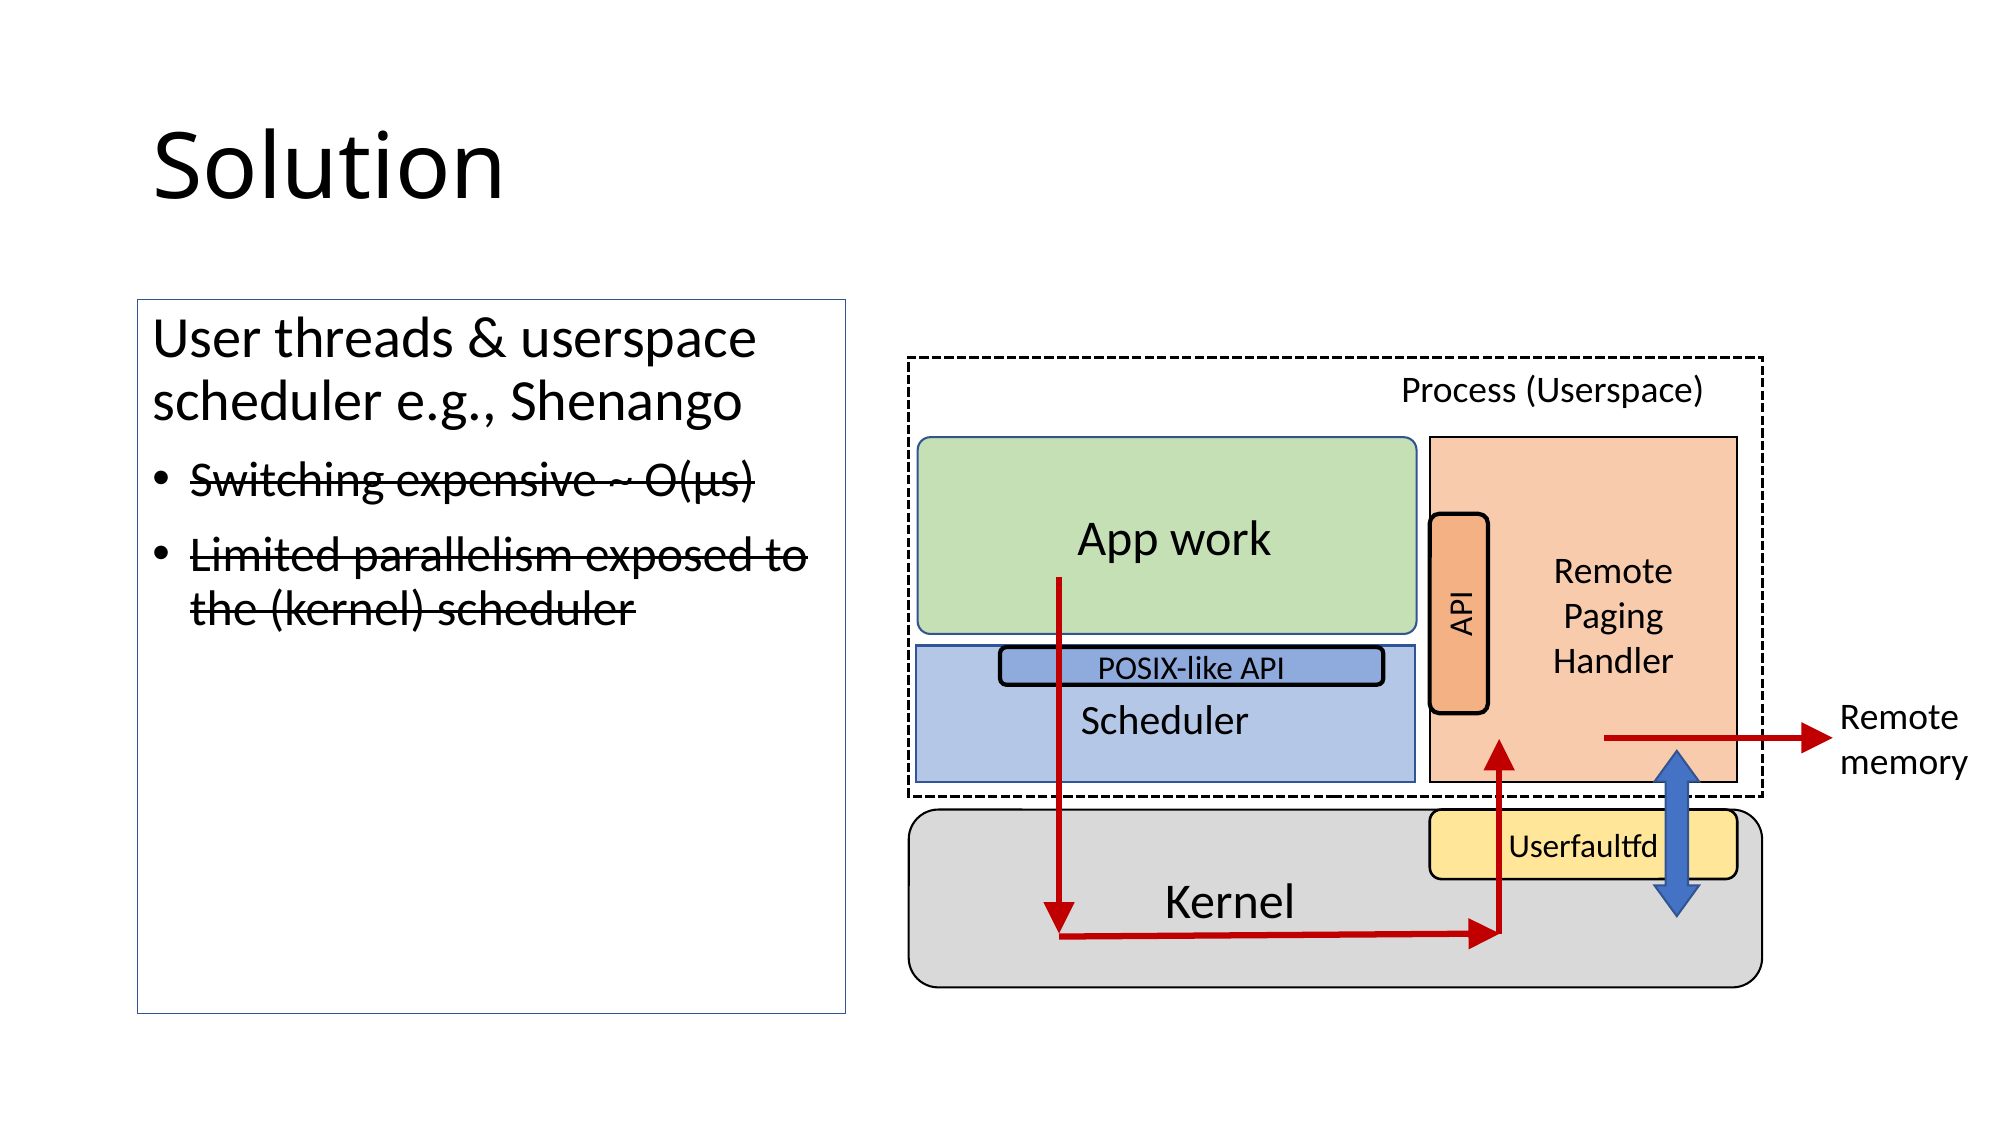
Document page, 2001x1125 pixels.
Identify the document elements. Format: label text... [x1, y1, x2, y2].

list User threads & userspace scheduler e.g., Shenango Switching expensive ~ O(µs) Limited parallelism exposed to the (kernel) scheduler [137, 299, 846, 1014]
text_box Remote memory [1825, 684, 2000, 790]
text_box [1059, 933, 1500, 937]
text_box Userfaultfd [1502, 808, 1664, 881]
text_box Scheduler [915, 644, 1056, 783]
text_box Kernel [907, 808, 1764, 989]
text_box POSIX-like API [998, 646, 1056, 686]
text_box Scheduler [1062, 644, 1416, 783]
text_box Userfaultfd [1428, 808, 1496, 881]
text_box Process (Userspace) [908, 356, 1763, 797]
text_box API [1428, 512, 1490, 715]
text_box Remote Paging Handler [1429, 436, 1738, 783]
title Solution [137, 59, 1863, 278]
text_box Userfaultfd [1690, 808, 1739, 881]
text_box [1652, 749, 1702, 918]
text_box POSIX-like API [1062, 646, 1385, 686]
